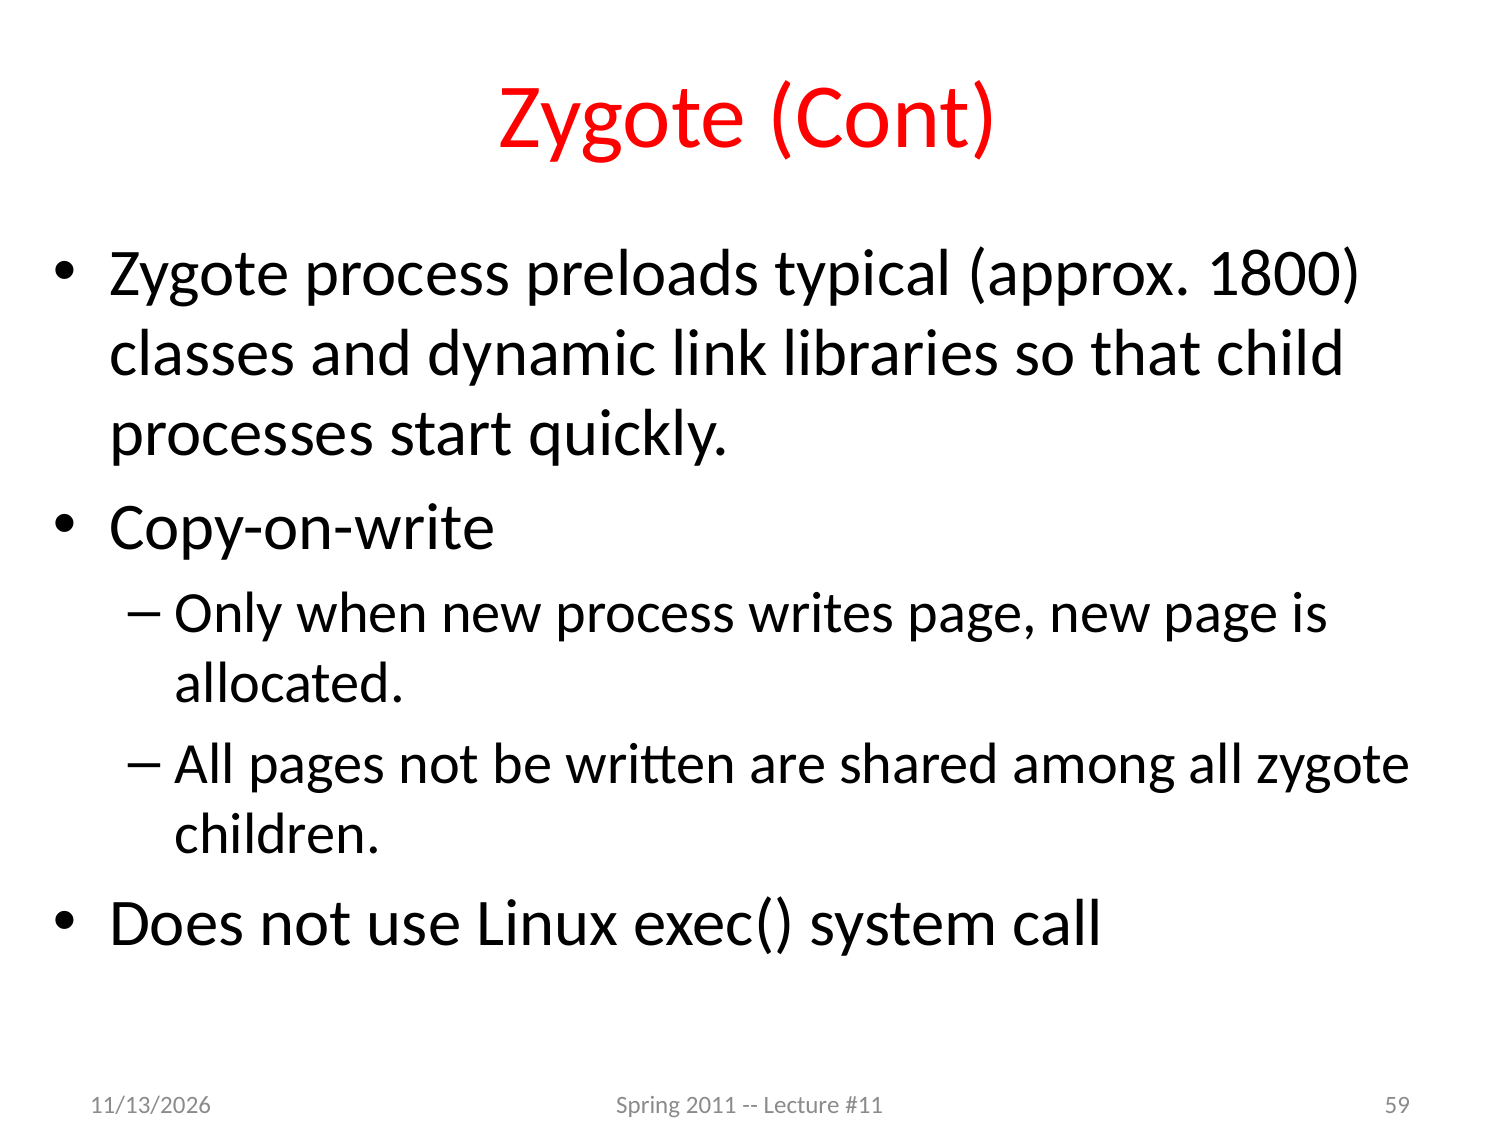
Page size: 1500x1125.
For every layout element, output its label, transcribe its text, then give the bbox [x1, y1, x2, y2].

list Zygote process preloads typical (approx. 1800) classes and dynamic link libraries so that child processes start quickly. Copy-on-write Only when new process writes page, new page is allocated. All pages not be written are shared among all zygote children. Does not use Linux exec() system call [37, 221, 1460, 1067]
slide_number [75, 1073, 425, 1125]
title Zygote (Cont) [39, 17, 1458, 205]
slide_number 59 [1074, 1073, 1425, 1125]
footer Spring 2011 -- Lecture #11 [512, 1073, 988, 1125]
